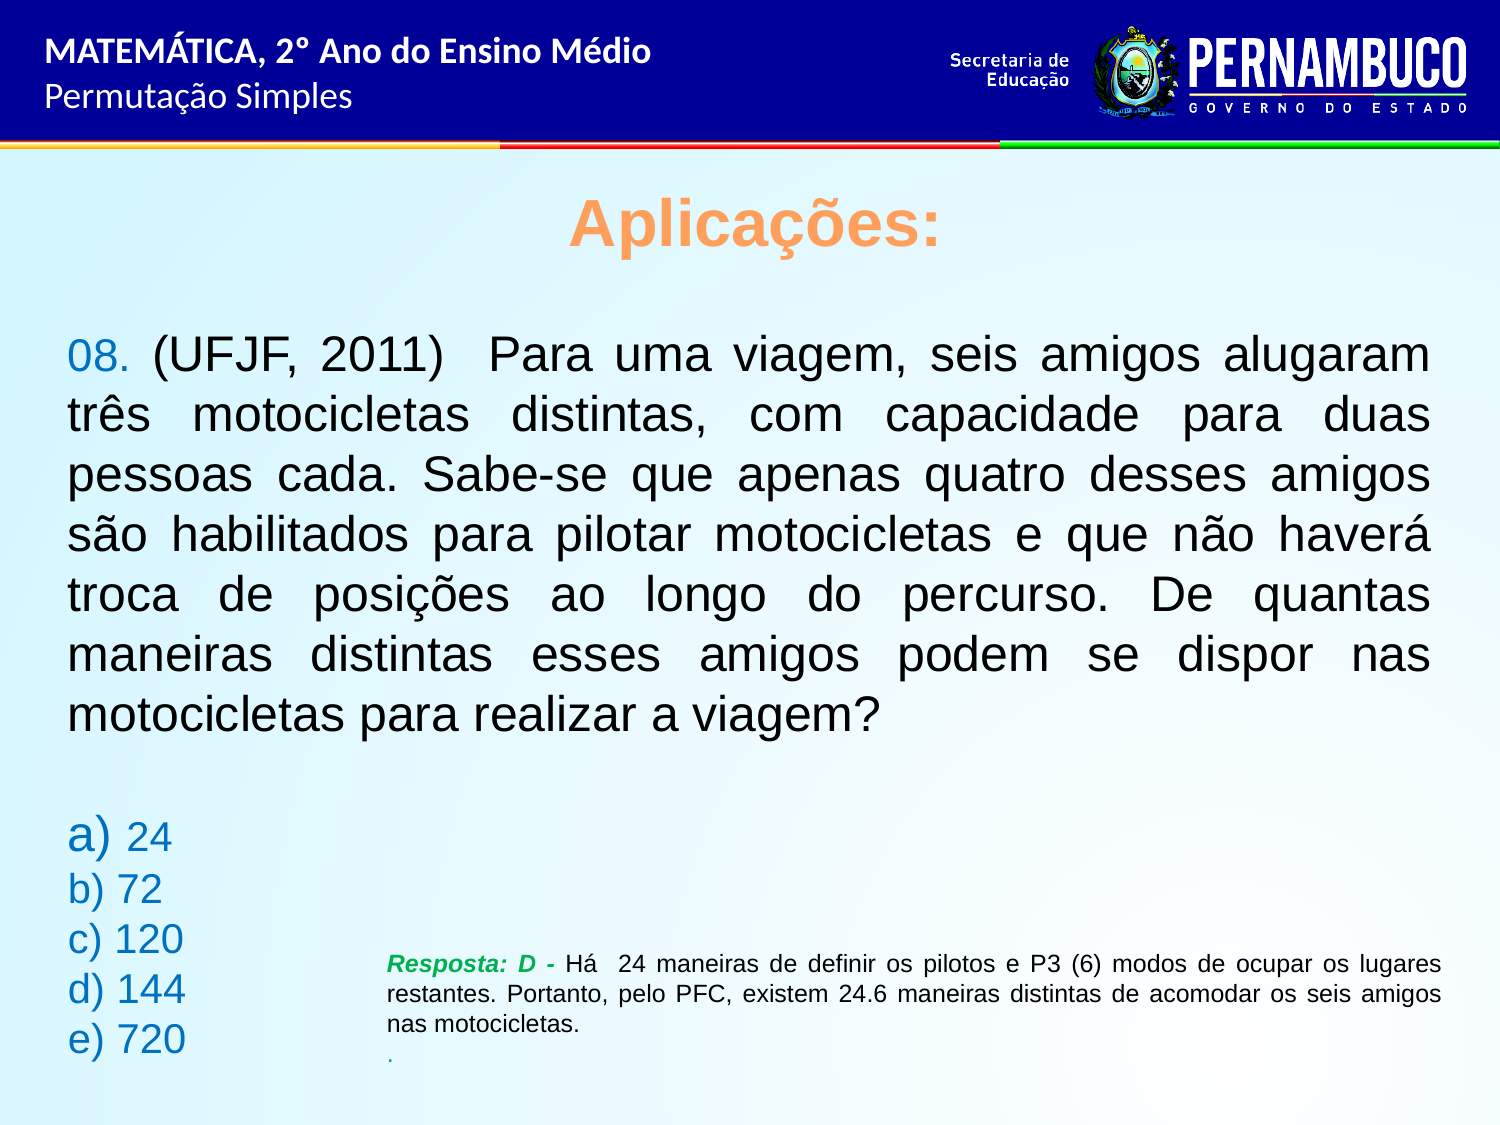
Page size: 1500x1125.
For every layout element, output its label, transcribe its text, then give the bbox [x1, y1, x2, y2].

picture [0, 0, 1500, 1125]
text_box Aplicações: [554, 172, 958, 268]
text_box 08. (UFJF, 2011) Para uma viagem, seis amigos alugaram três motocicletas distintas, com capacidade para duas pessoas cada. Sabe-se que apenas quatro desses amigos são habilitados para pilotar motocicletas e que não haverá troca de posições ao longo do percurso. De quantas maneiras distintas esses amigos podem se dispor nas motocicletas para realizar a viagem? a) 24 b) 72 c) 120 d) 144 e) 720 [53, 314, 1447, 1070]
text_box Resposta: D - Há 24 maneiras de definir os pilotos e P3 (6) modos de ocupar os lugares restantes. Portanto, pelo PFC, existem 24.6 maneiras distintas de acomodar os seis amigos nas motocicletas. . [372, 940, 1459, 1075]
text_box MATEMÁTICA, 2º Ano do Ensino Médio Permutação Simples [29, 19, 857, 124]
